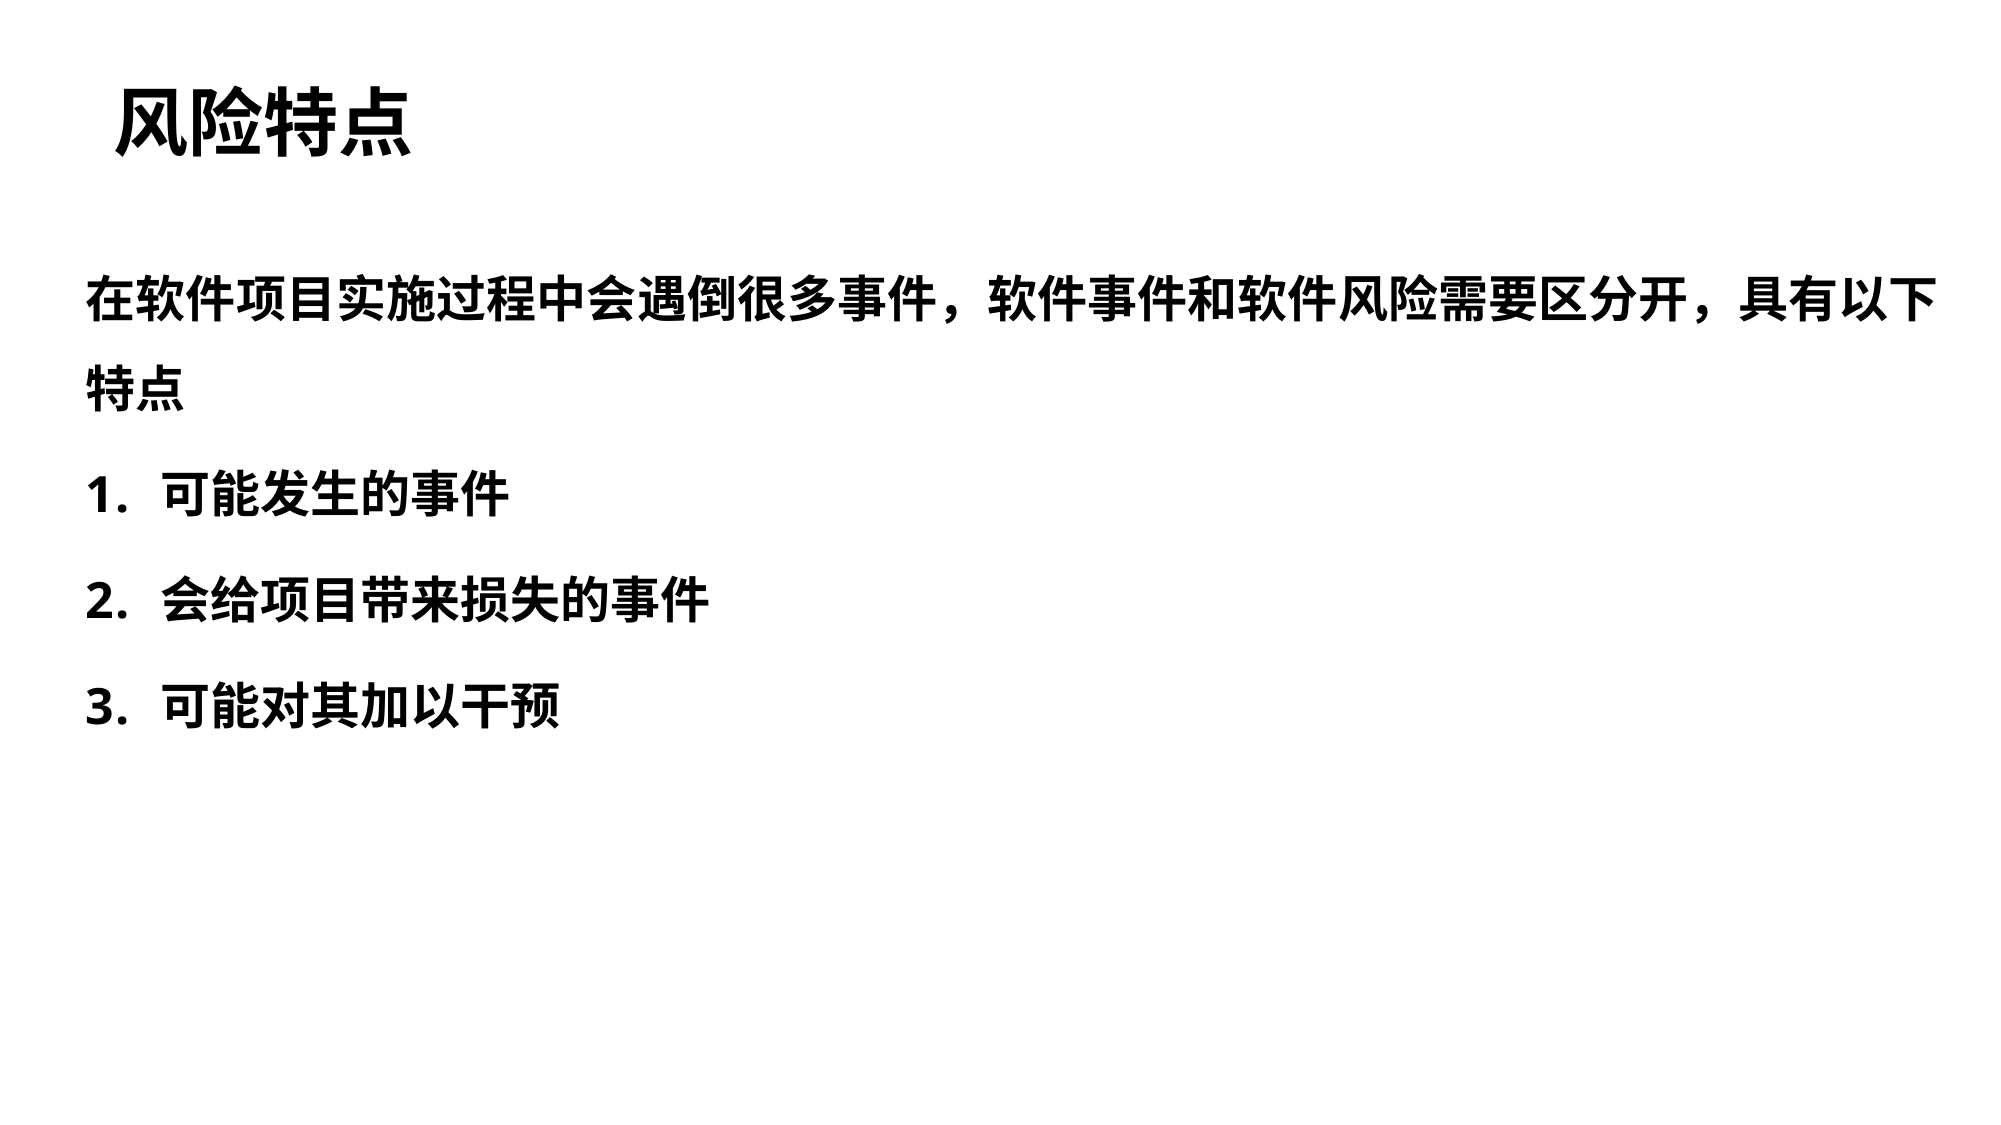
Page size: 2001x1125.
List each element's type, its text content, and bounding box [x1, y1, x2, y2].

text_box 风险特点 [98, 22, 1428, 175]
text_box [98, 242, 1982, 861]
text_box 在软件项目实施过程中会遇倒很多事件，软件事件和软件风险需要区分开，具有以下特点 可能发生的事件 会给项目带来损失的事件 可能对其加以干预 [70, 229, 1954, 458]
